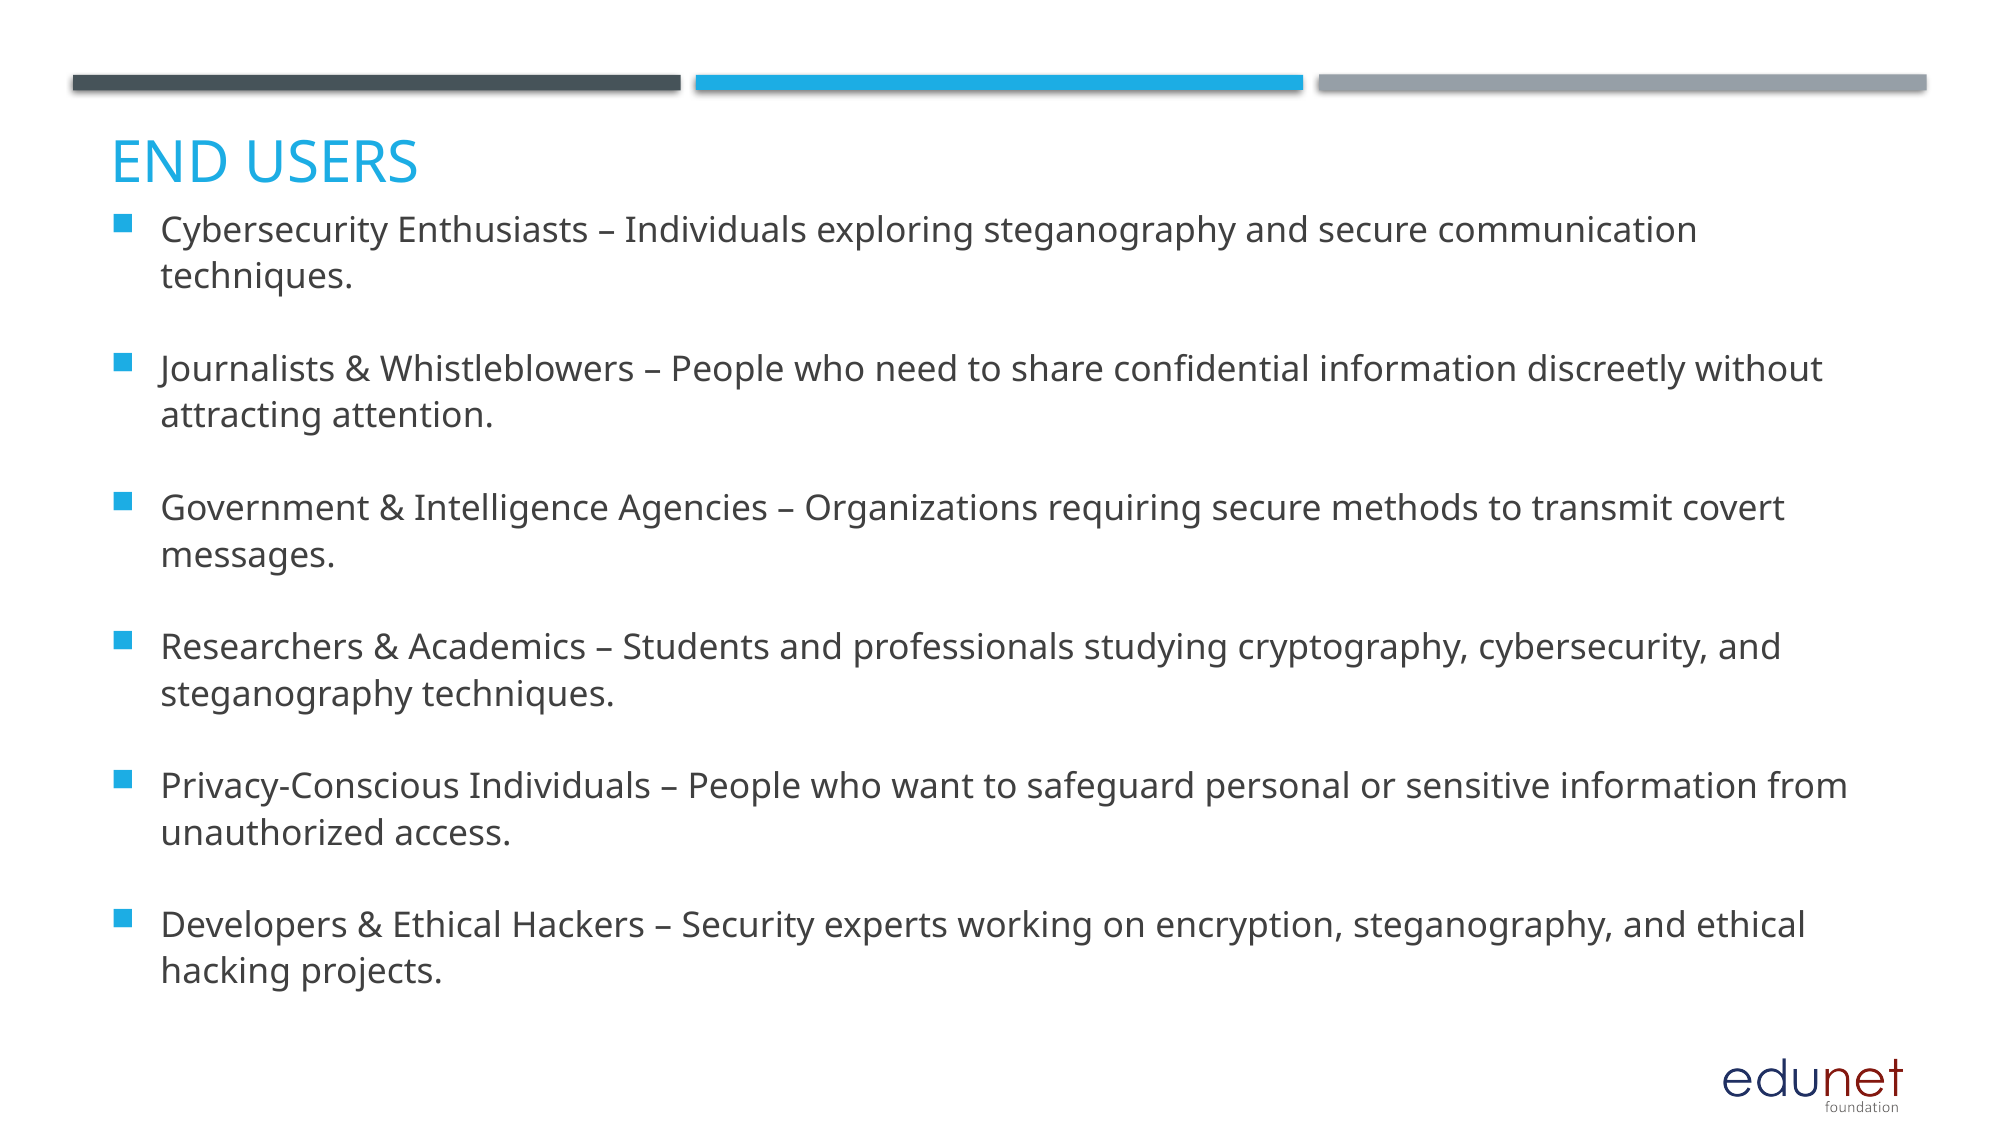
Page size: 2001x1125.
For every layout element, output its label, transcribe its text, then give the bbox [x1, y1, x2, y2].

title End users [95, 115, 1905, 202]
picture [1719, 1056, 1905, 1116]
list Cybersecurity Enthusiasts – Individuals exploring steganography and secure communication techniques. Journalists & Whistleblowers – People who need to share confidential information discreetly without attracting attention. Government & Intelligence Agencies – Organizations requiring secure methods to transmit covert messages. Researchers & Academics – Students and professionals studying cryptography, cybersecurity, and steganography techniques. Privacy-Conscious Individuals – People who want to safeguard personal or sensitive information from unauthorized access. Developers & Ethical Hackers – Security experts working on encryption, steganography, and ethical hacking projects. [95, 213, 1905, 981]
